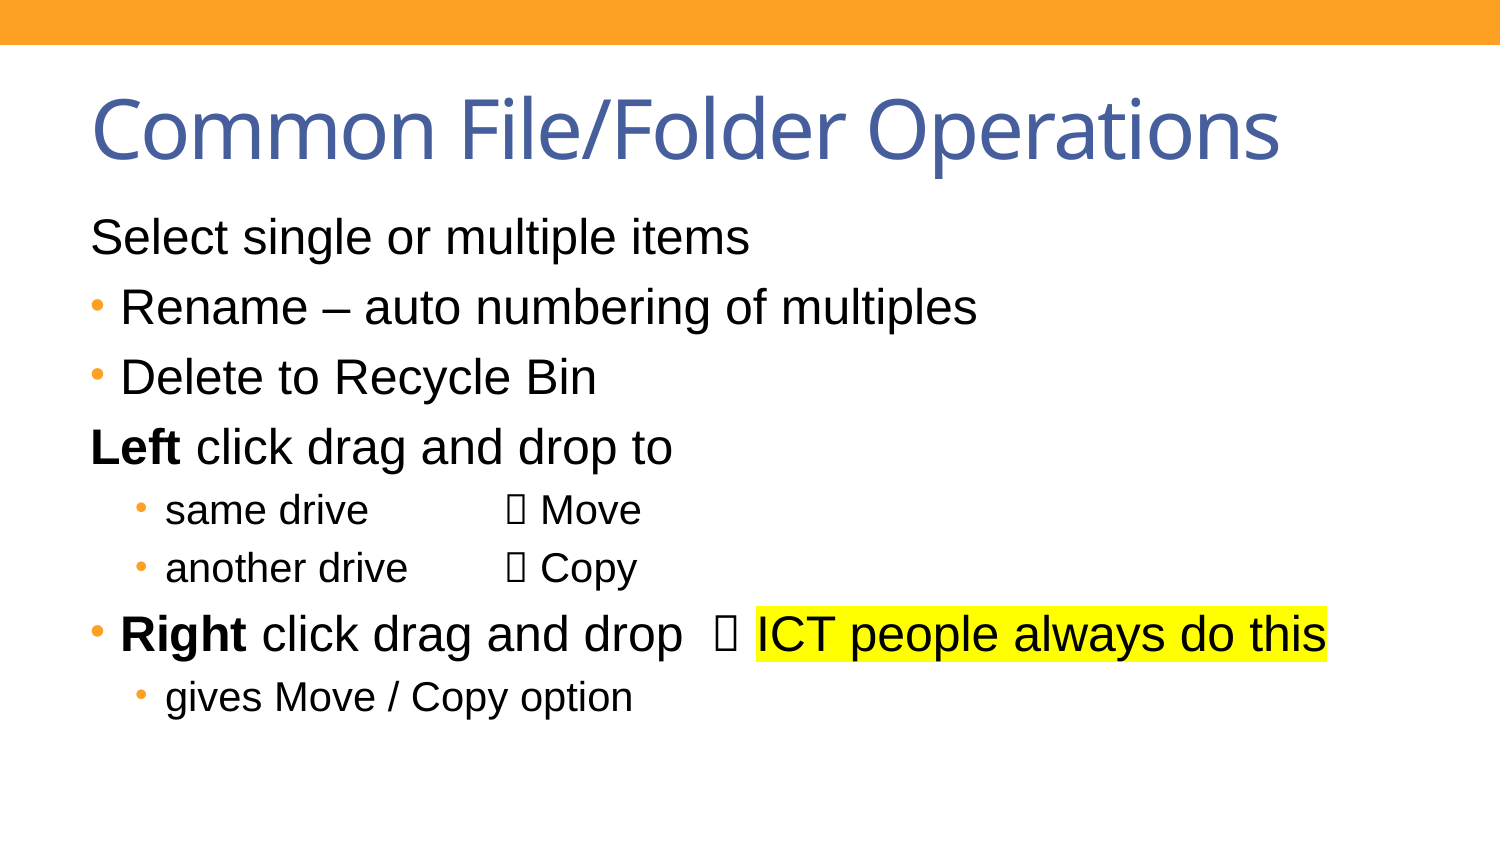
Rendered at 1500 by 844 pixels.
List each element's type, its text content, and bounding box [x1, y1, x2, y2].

list Select single or multiple items Rename – auto numbering of multiples Delete to Recycle Bin Left click drag and drop to same drive  Move another drive  Copy Right click drag and drop  ICT people always do this gives Move / Copy option [75, 196, 1425, 797]
title Common File/Folder Operations [75, 65, 1425, 188]
